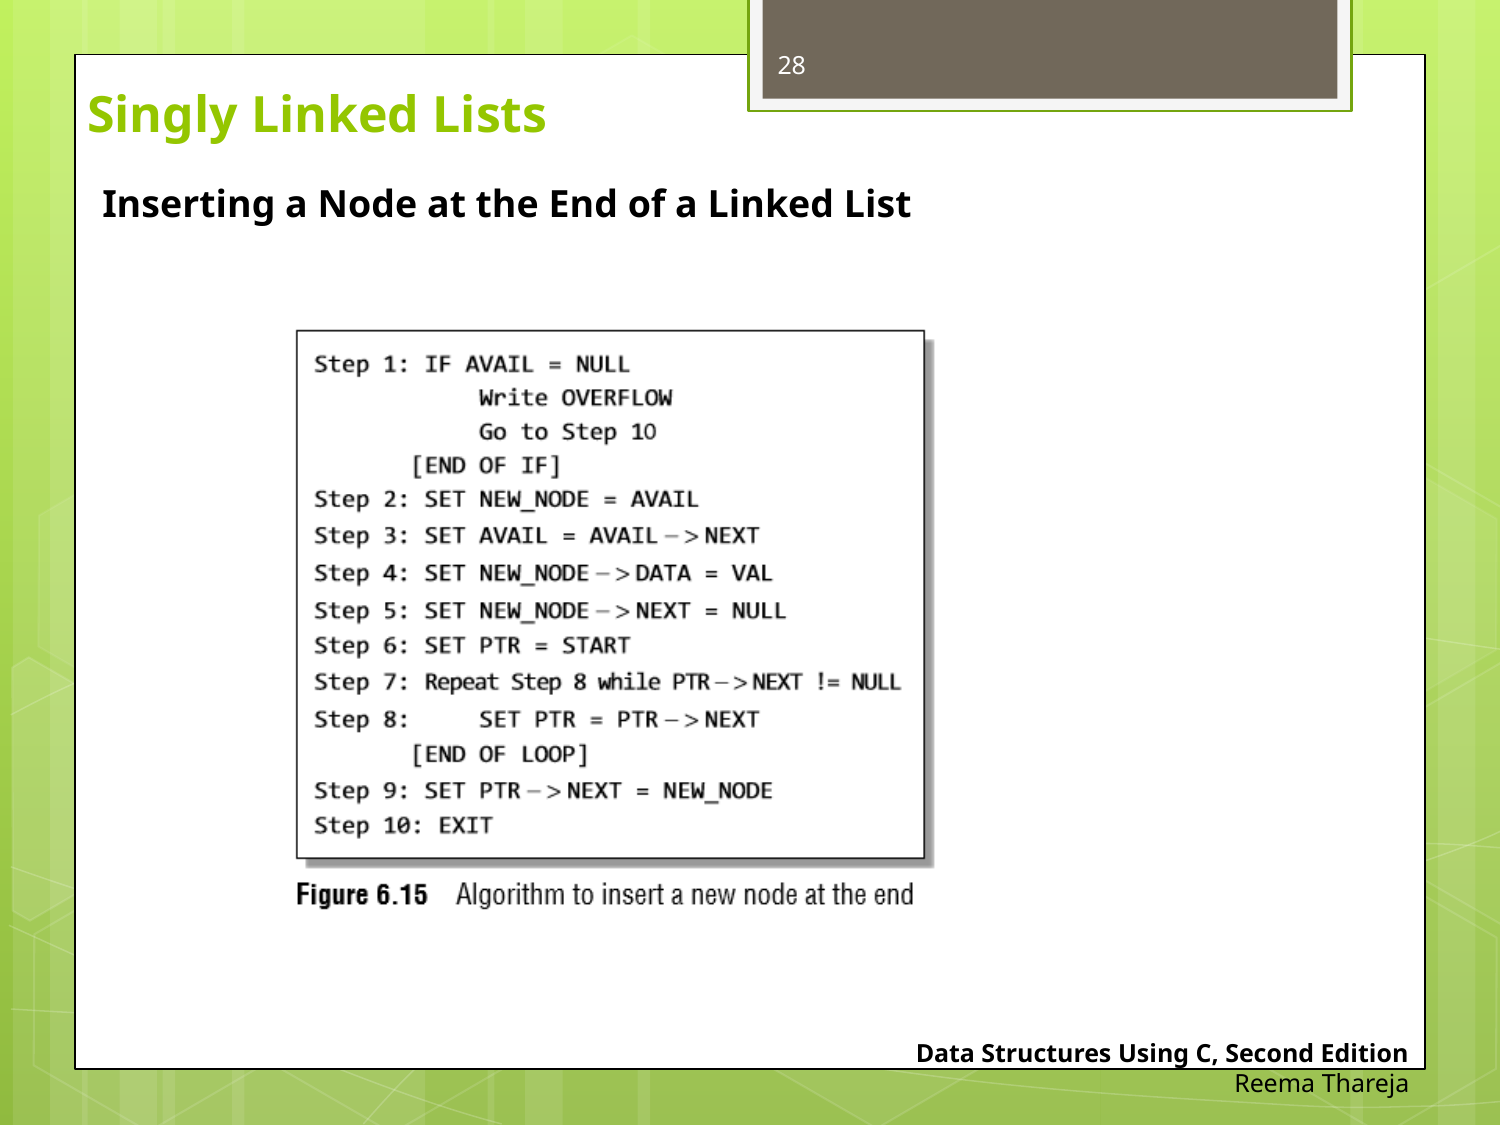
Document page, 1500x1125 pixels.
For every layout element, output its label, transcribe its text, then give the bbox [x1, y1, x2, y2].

picture [287, 313, 944, 926]
text_box Inserting a Node at the End of a Linked List [87, 172, 987, 233]
text_box 28 [762, 36, 982, 97]
text_box Data Structures Using C, Second Edition Reema Thareja [849, 1037, 1425, 1098]
text_box Singly Linked Lists [72, 37, 1225, 150]
